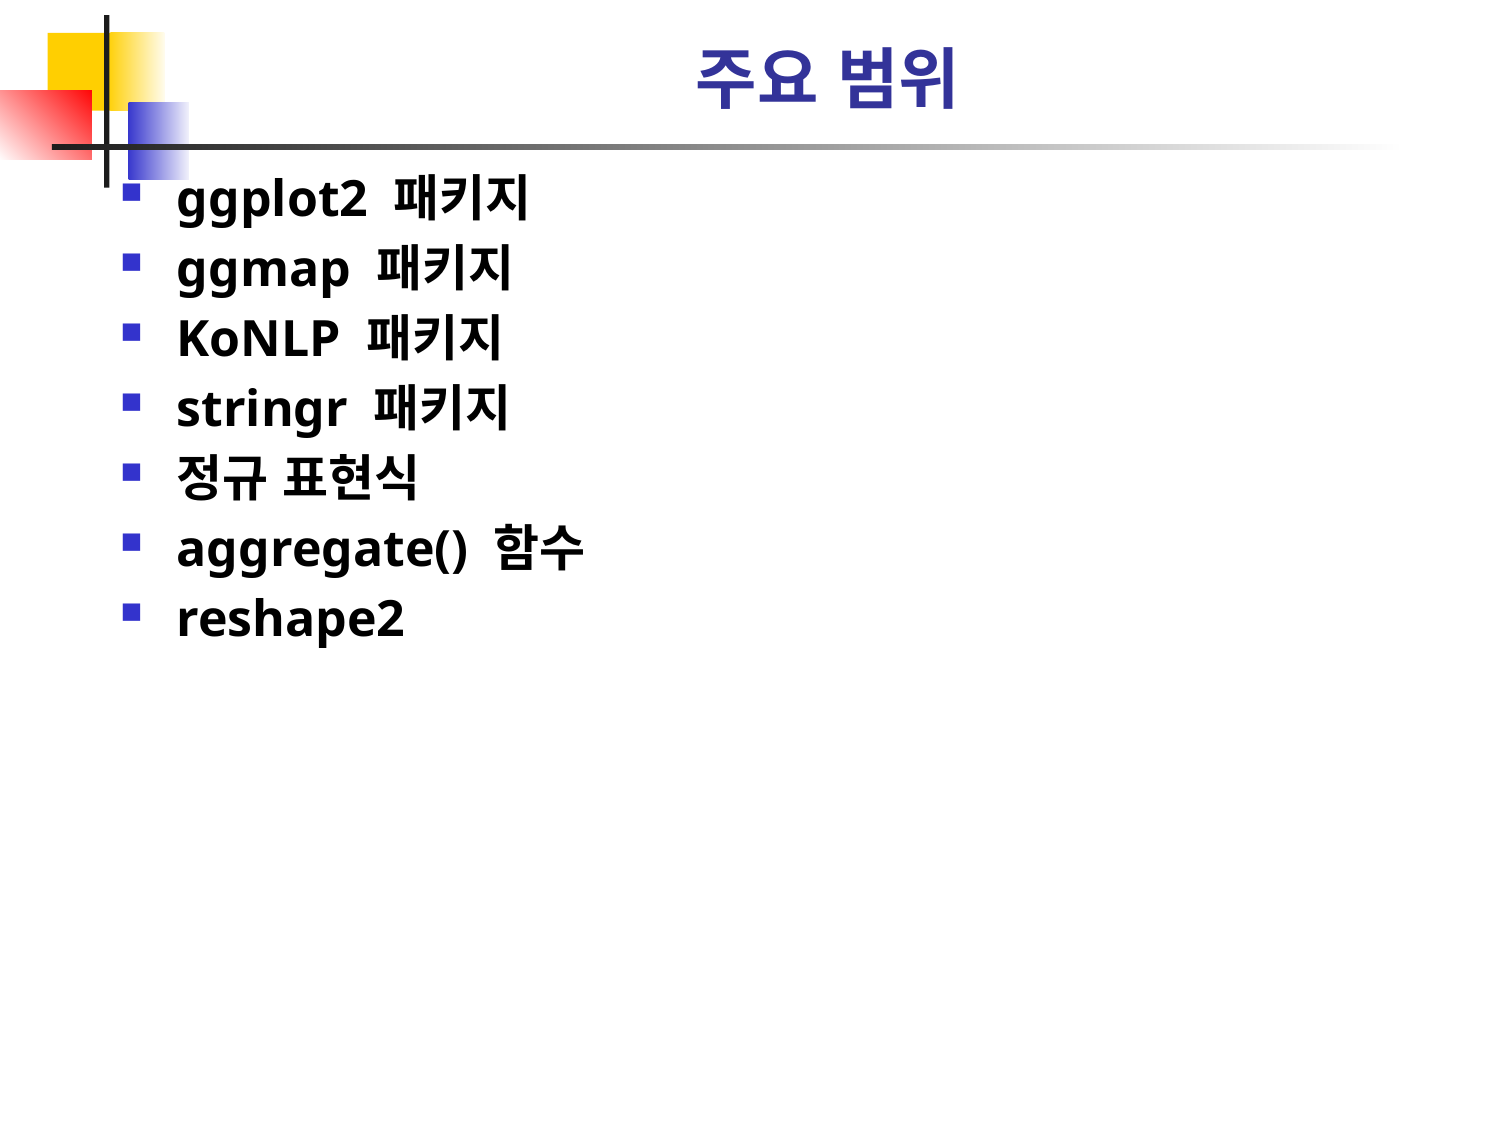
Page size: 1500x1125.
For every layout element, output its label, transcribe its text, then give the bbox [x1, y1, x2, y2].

list ggplot2 패키지 ggmap 패키지 KoNLP 패키지 stringr 패키지 정규 표현식 aggregate() 함수 reshape2 [105, 159, 1469, 1094]
title 주요 범위 [188, 32, 1468, 125]
